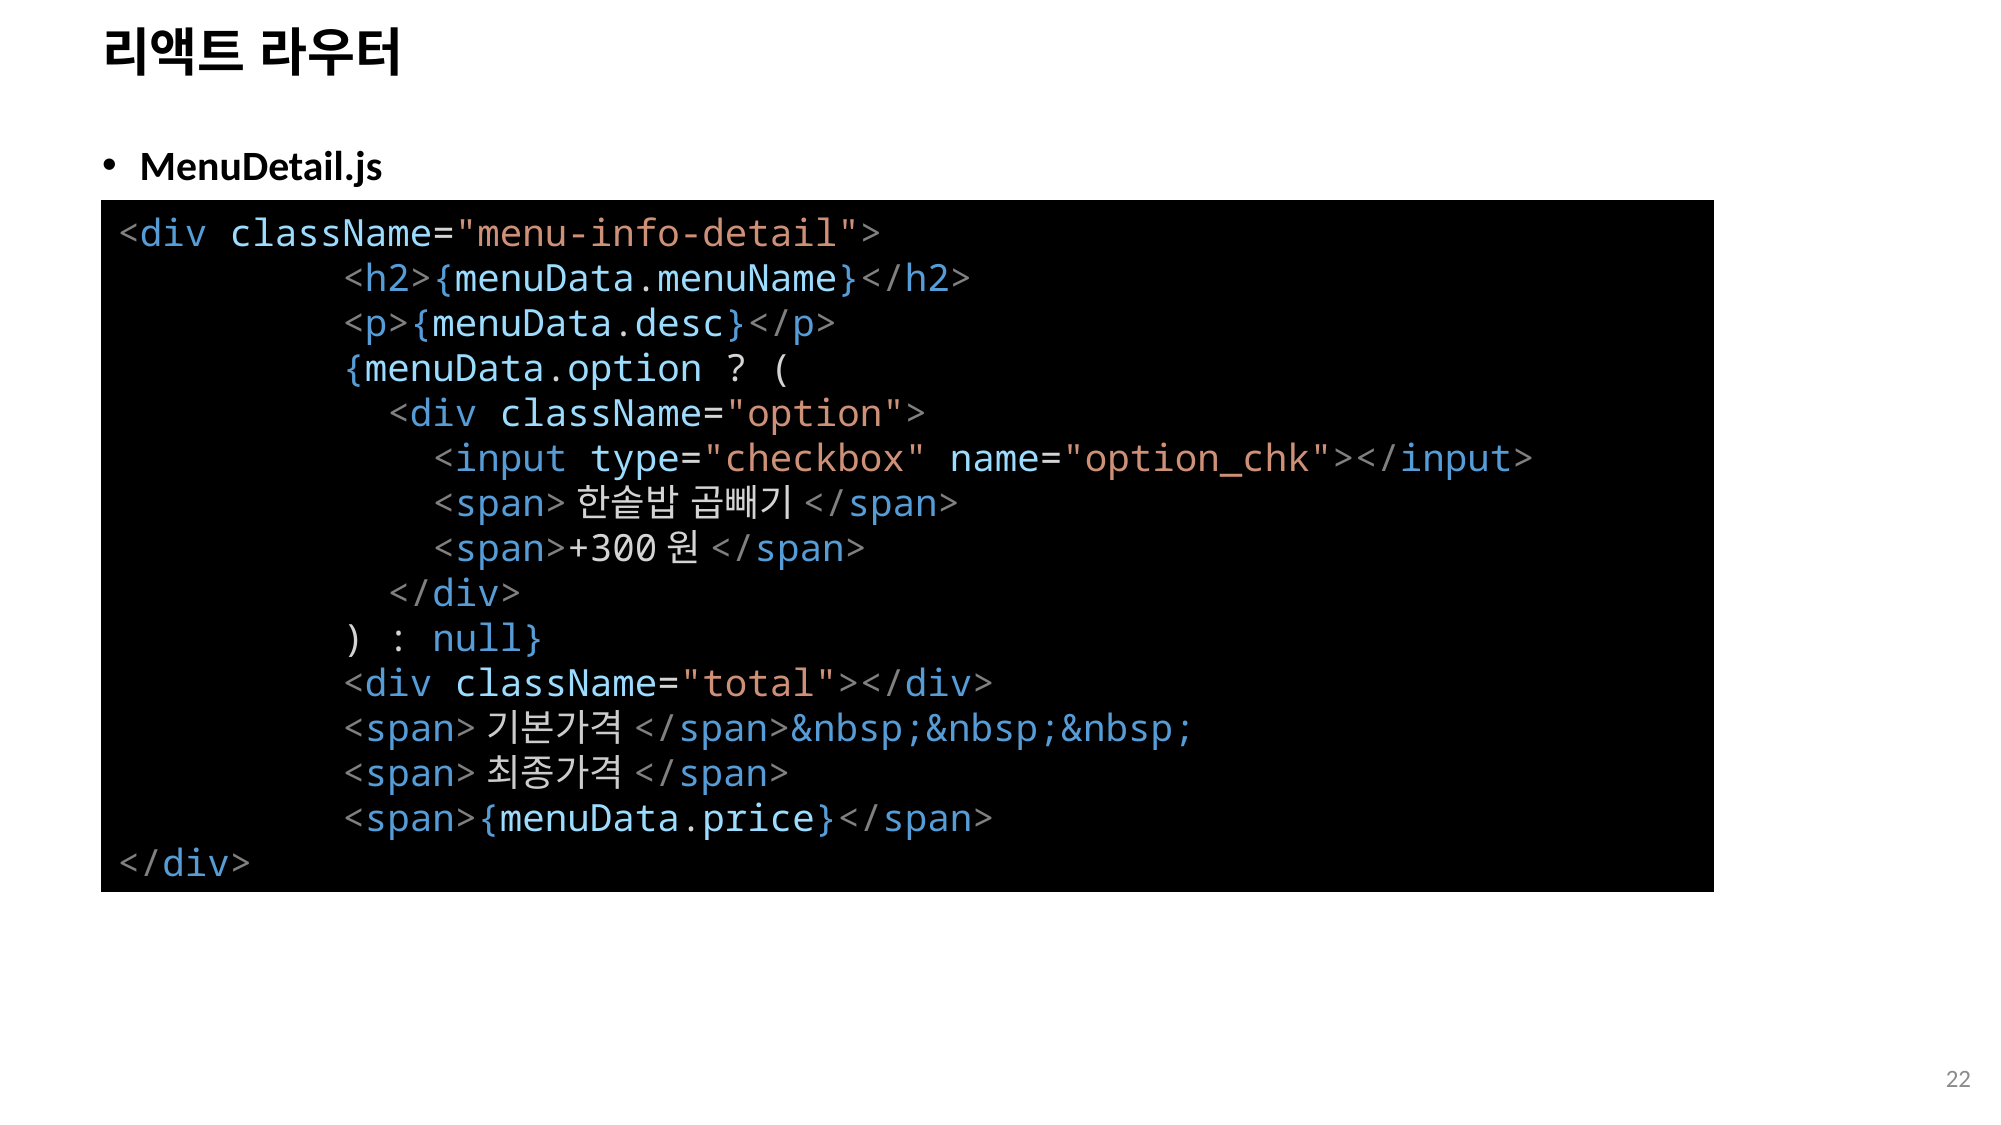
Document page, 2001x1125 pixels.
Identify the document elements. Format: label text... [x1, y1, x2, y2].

list MenuDetail.js [87, 106, 1946, 1073]
title 리액트 라우터 [87, 26, 1812, 83]
text_box <div className="menu-info-detail"> <h2>{menuData.menuName}</h2> <p>{menuData.desc}</p> {menuData.option ? ( <div className="option"> <input type="checkbox" name="option_chk"></input> <span>한솥밥 곱빼기</span> <span>+300원</span> </div> ) : null} <div className="total"></div> <span>기본가격</span>&nbsp;&nbsp;&nbsp; <span>최종가격</span> <span>{menuData.price}</span> </div> [101, 200, 1714, 892]
slide_number 22 [1536, 1047, 1987, 1108]
